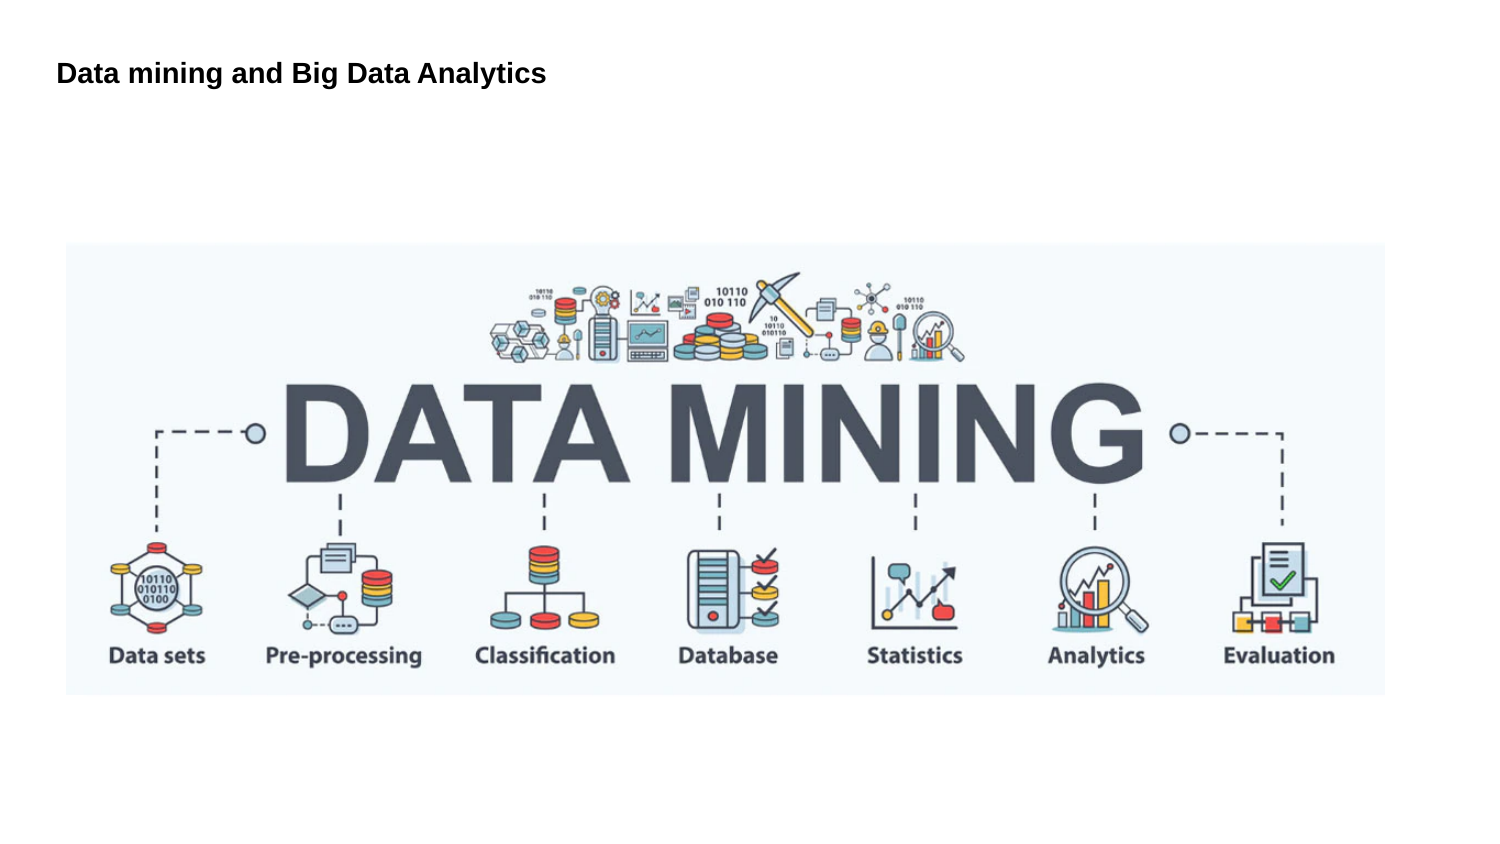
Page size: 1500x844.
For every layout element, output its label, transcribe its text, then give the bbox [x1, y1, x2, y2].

picture [66, 123, 1385, 816]
text_box Data mining and Big Data Analytics [41, 47, 792, 98]
